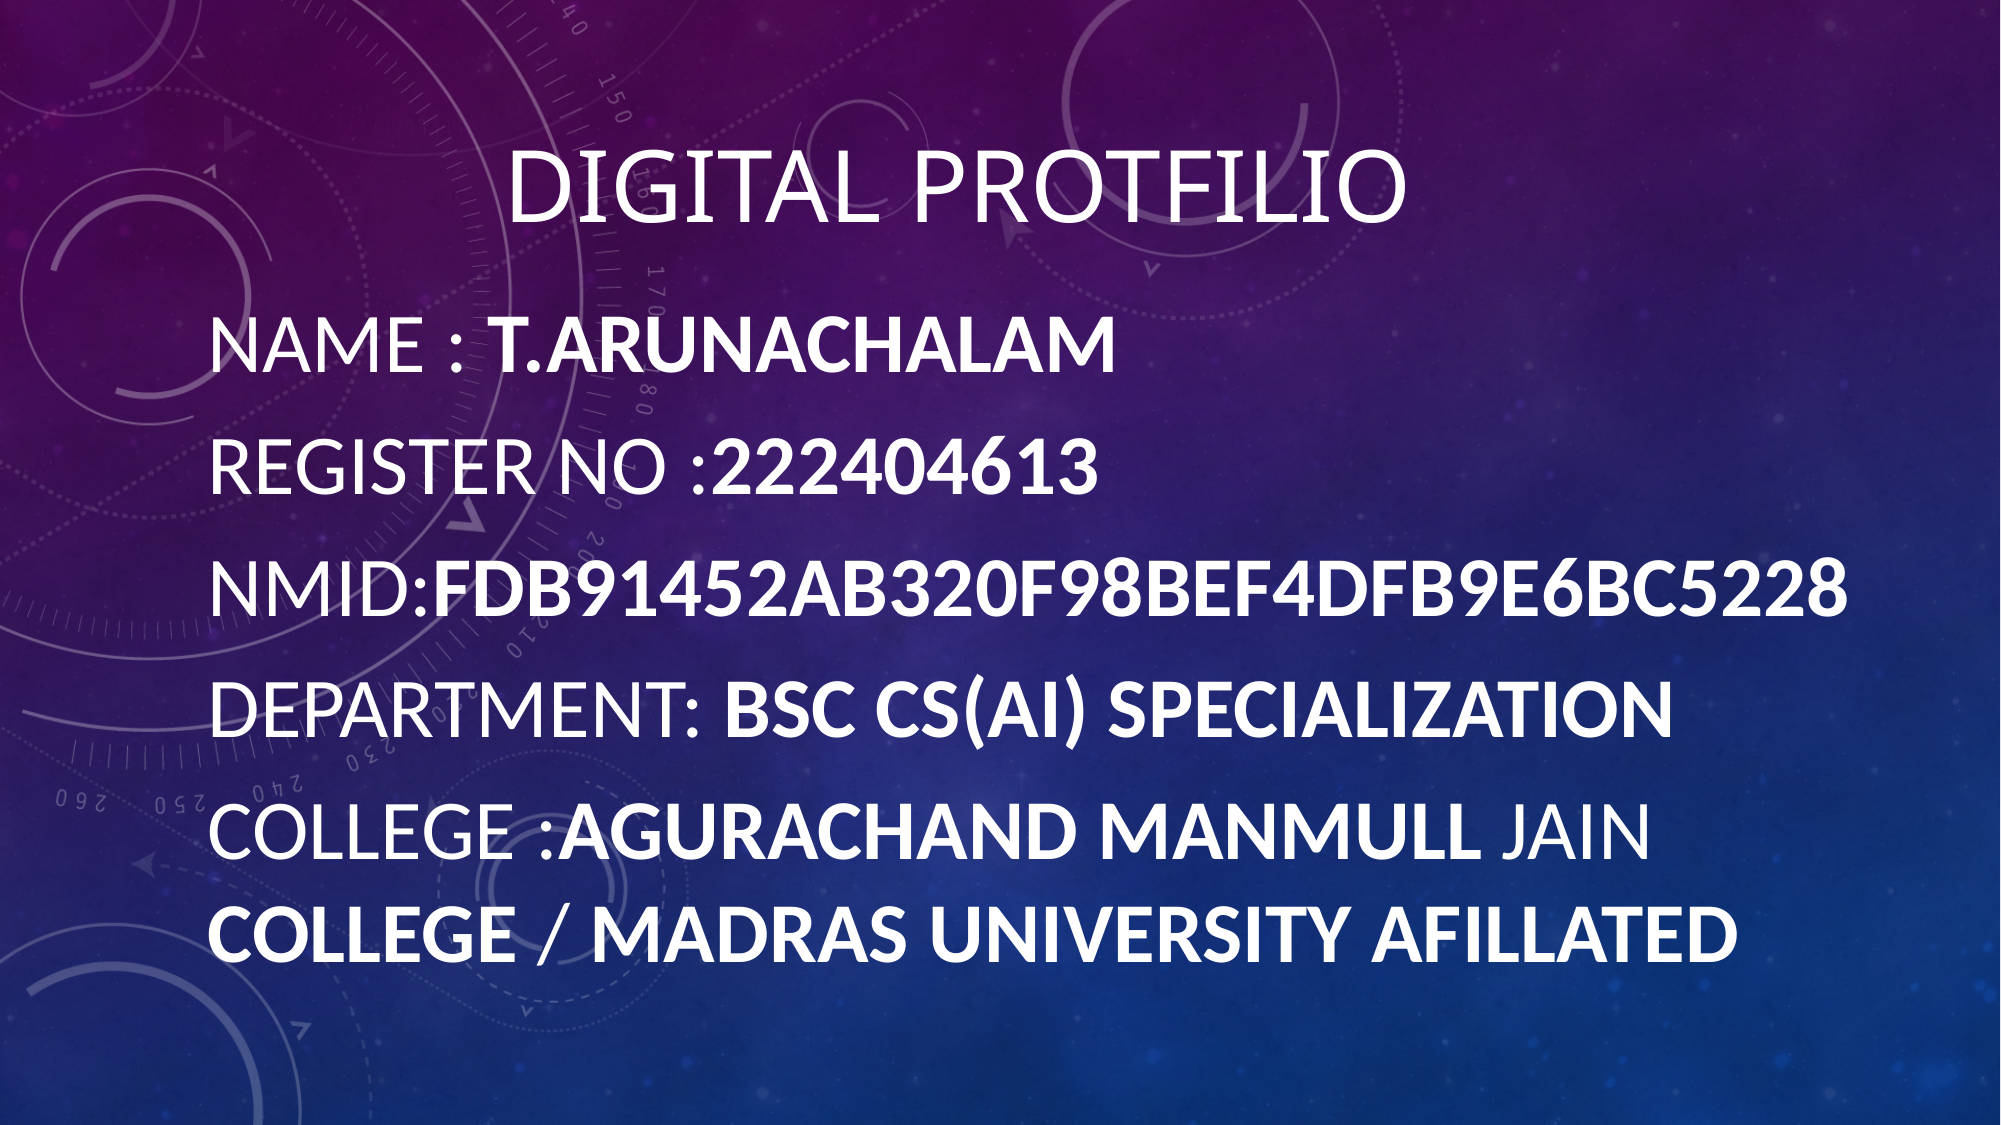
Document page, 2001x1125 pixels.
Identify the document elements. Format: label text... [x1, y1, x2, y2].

subtitle Name : t.Arunachalam Register no :222404613 Nmid:FDB91452AB320F98BEF4DFB9E6BC5228 Department: Bsc cs(Ai) specialization College :agurachand manmull jain college / Madras University afillated [192, 279, 1869, 1040]
title Digital protfilio [109, 85, 1808, 280]
picture [0, 0, 2001, 1125]
